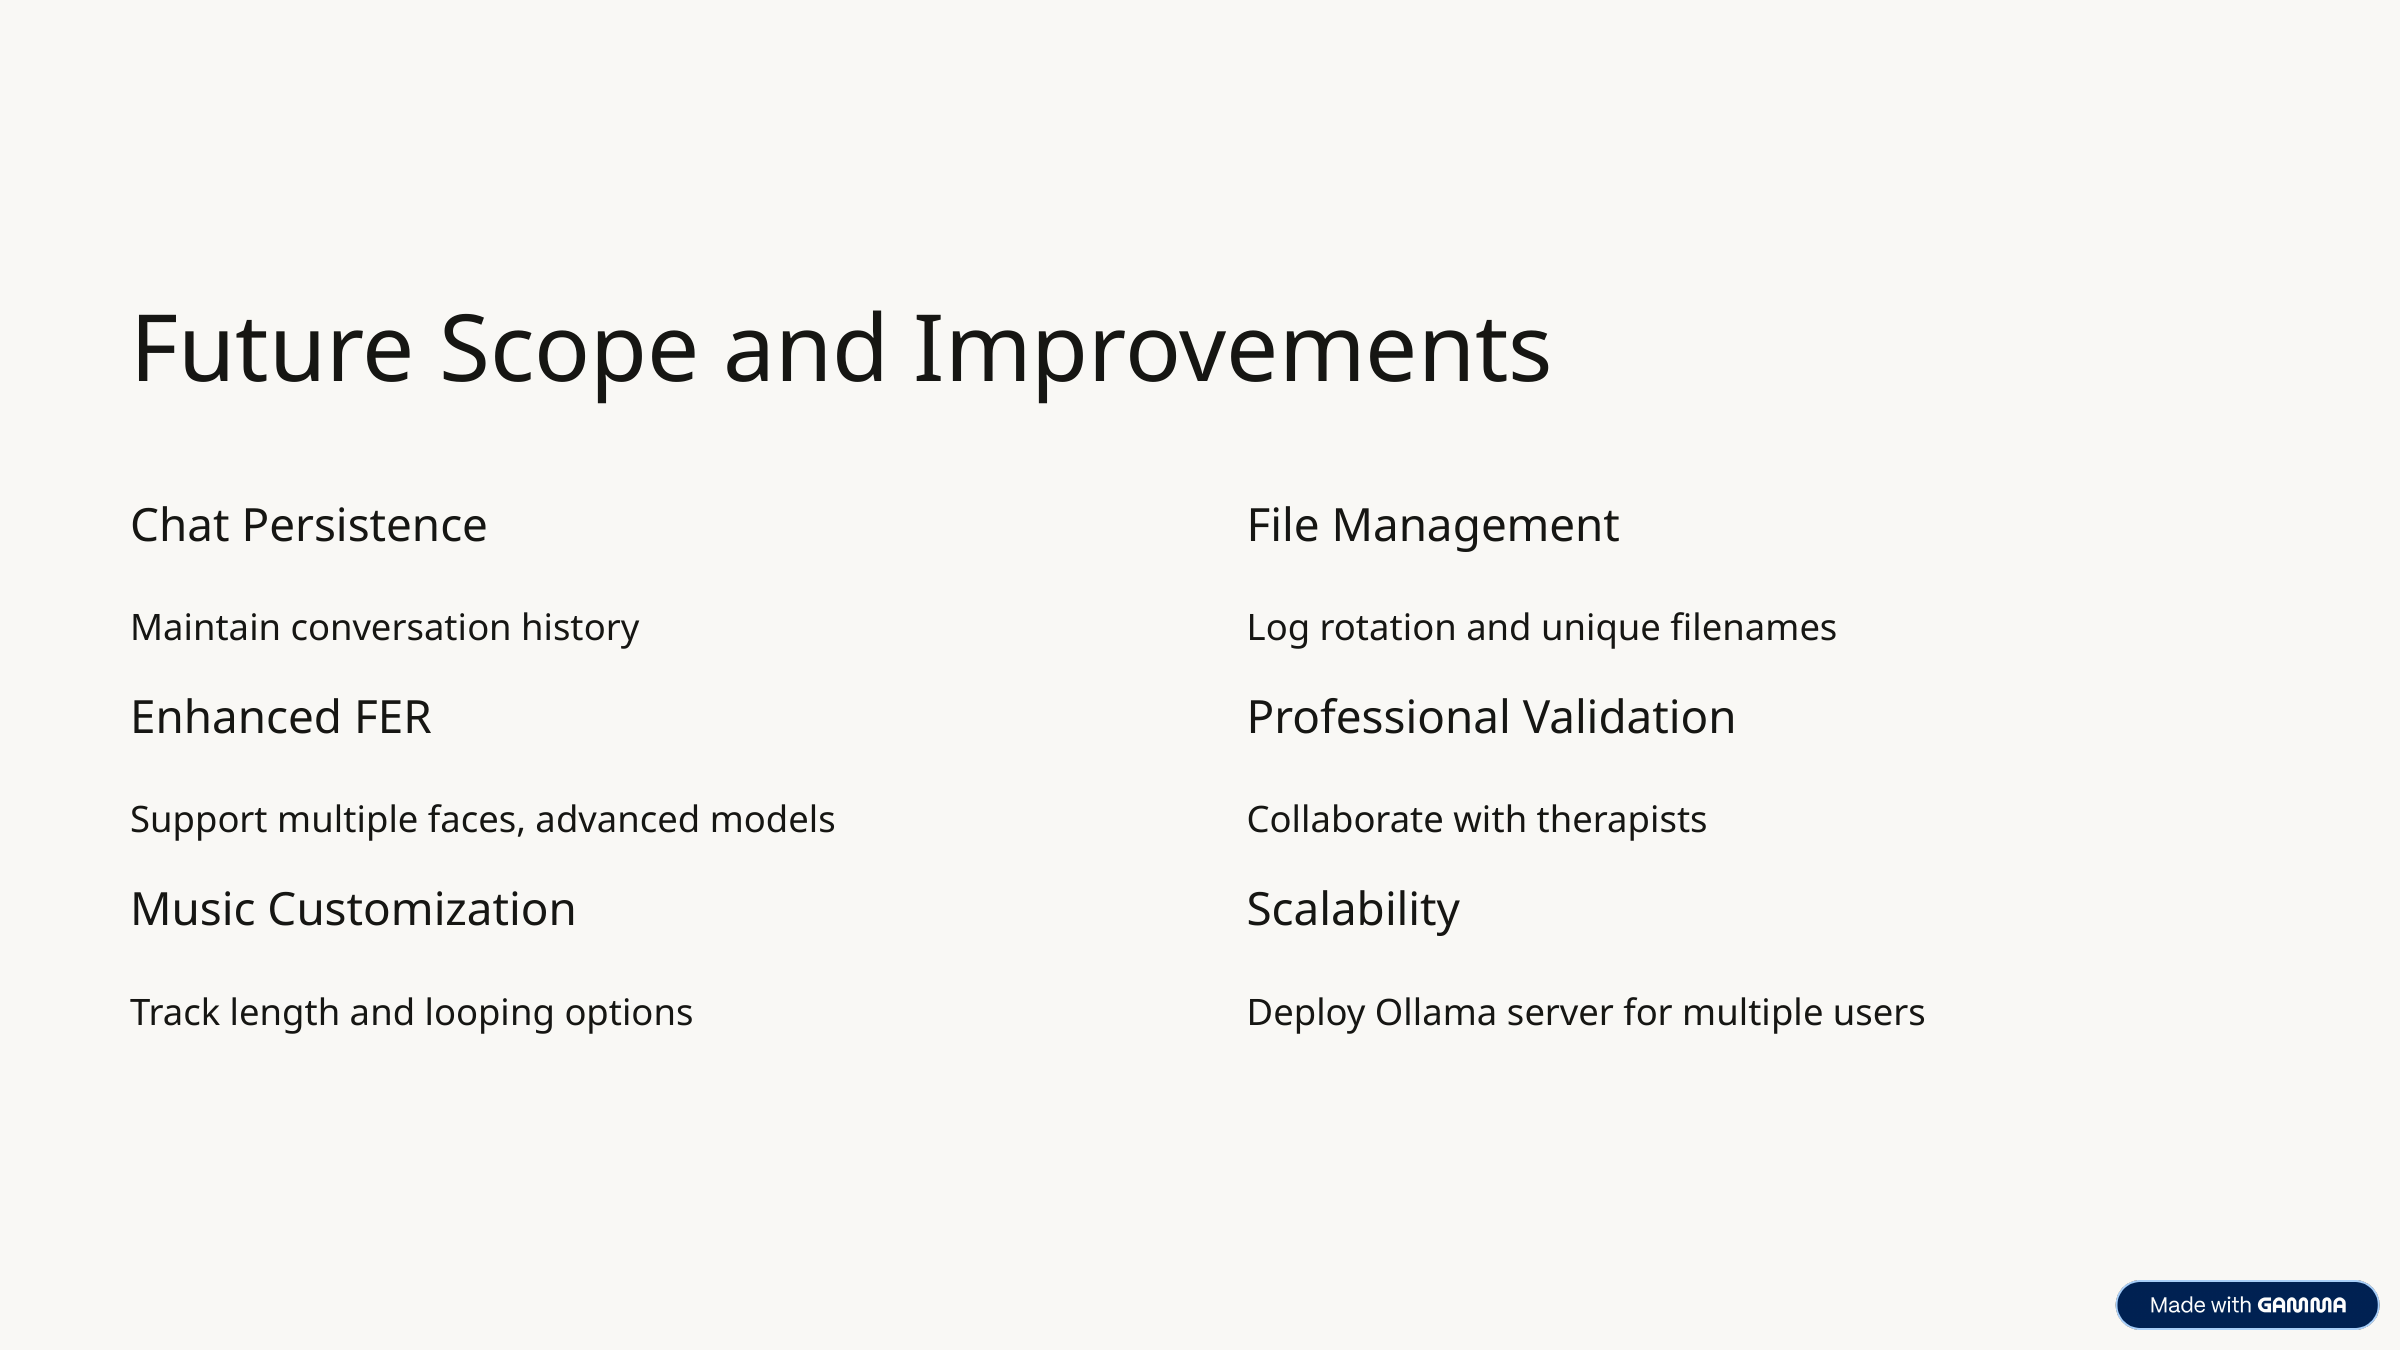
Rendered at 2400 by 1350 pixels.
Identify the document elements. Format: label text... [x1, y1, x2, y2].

text_box Collaborate with therapists [1246, 780, 2271, 841]
text_box Music Customization [130, 877, 596, 936]
text_box Log rotation and unique filenames [1246, 588, 2271, 649]
text_box Professional Validation [1246, 685, 1743, 744]
text_box Maintain conversation history [130, 588, 1155, 649]
text_box Future Scope and Improvements [130, 284, 1564, 401]
text_box Track length and looping options [130, 972, 1155, 1033]
text_box Enhanced FER [130, 685, 596, 744]
text_box File Management [1246, 493, 1712, 552]
text_box Support multiple faces, advanced models [130, 780, 1155, 841]
text_box Deploy Ollama server for multiple users [1246, 972, 2271, 1033]
text_box Chat Persistence [130, 493, 596, 552]
picture [2106, 1271, 2389, 1339]
text_box Scalability [1246, 877, 1712, 936]
